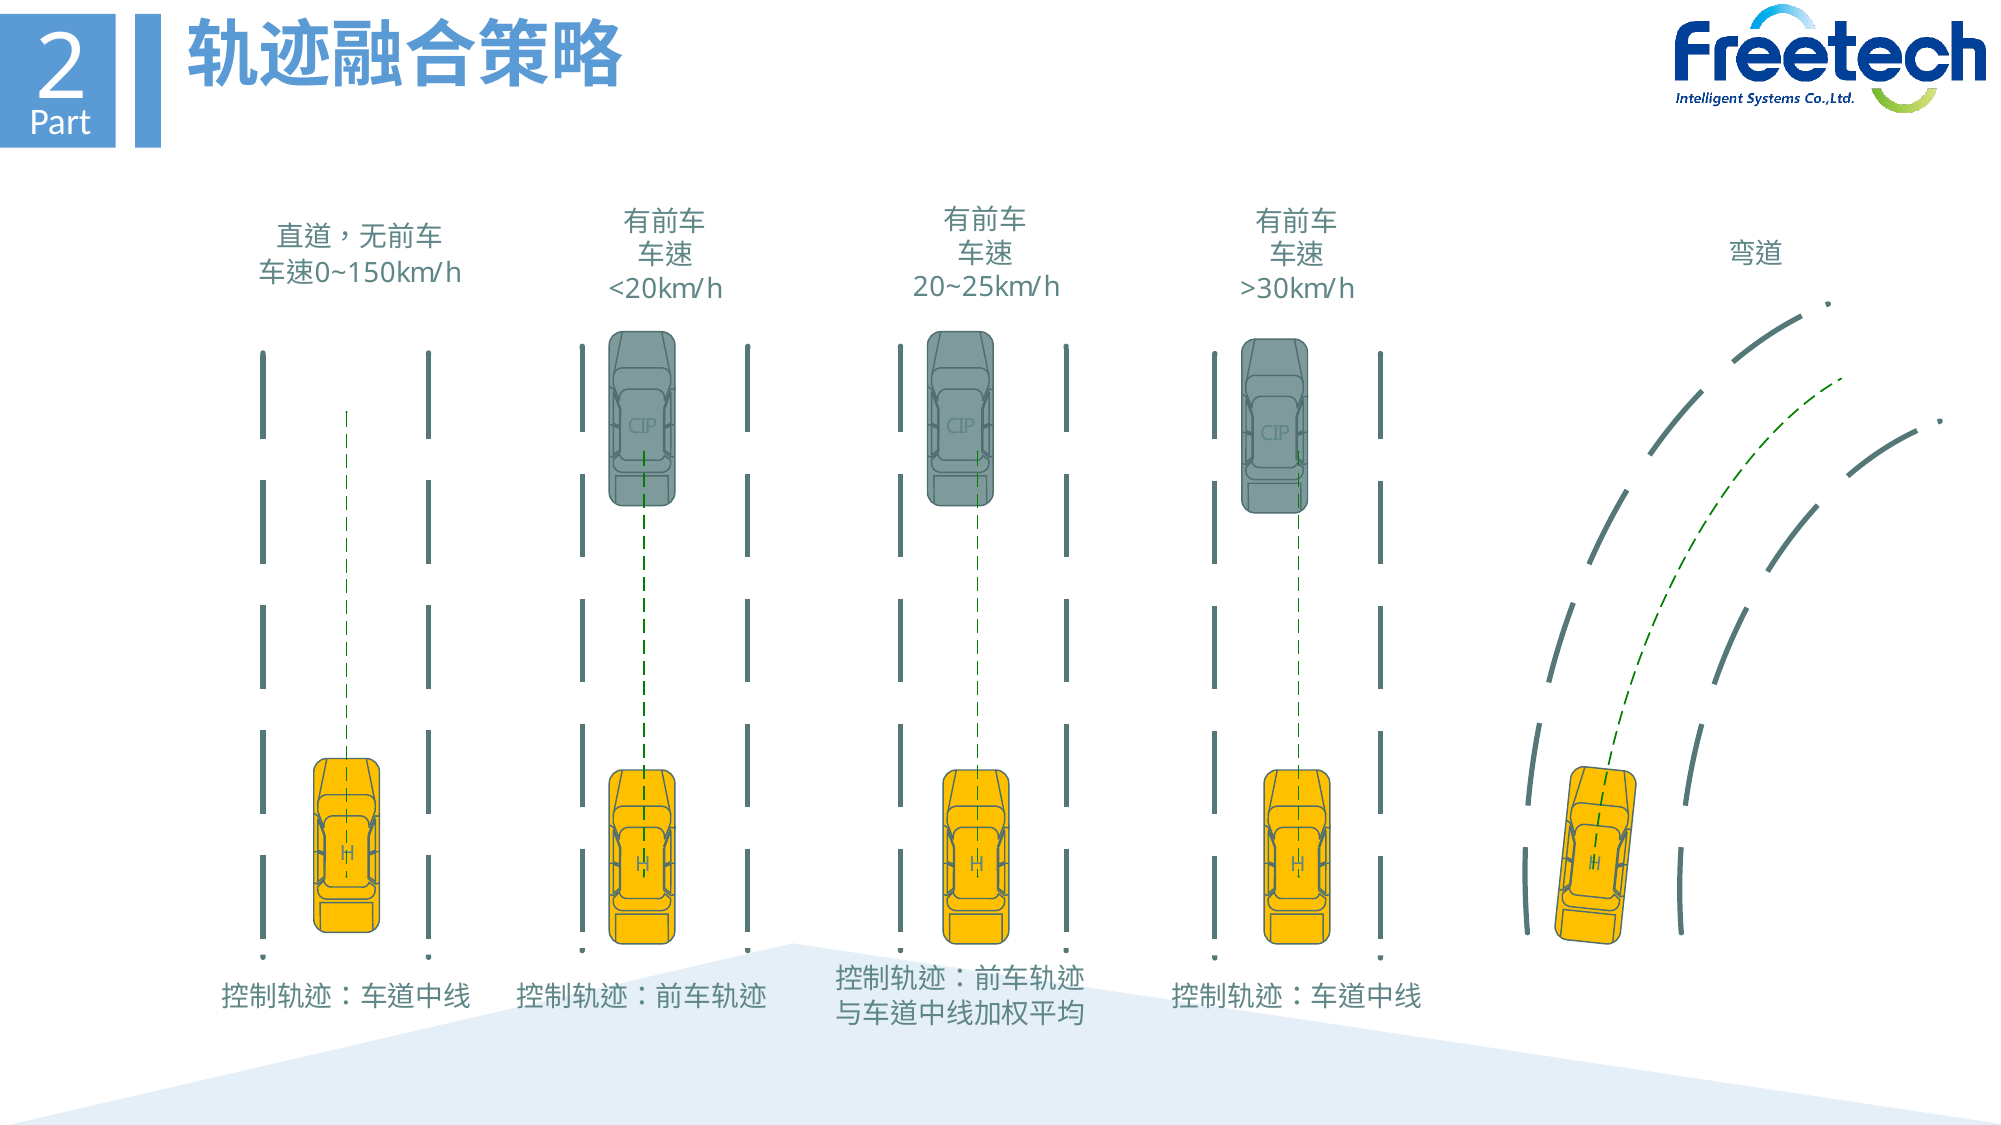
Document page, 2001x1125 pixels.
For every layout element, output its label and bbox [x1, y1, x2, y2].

text_box [0, 0, 968, 165]
picture [1675, 4, 1986, 113]
picture [206, 196, 1943, 1042]
